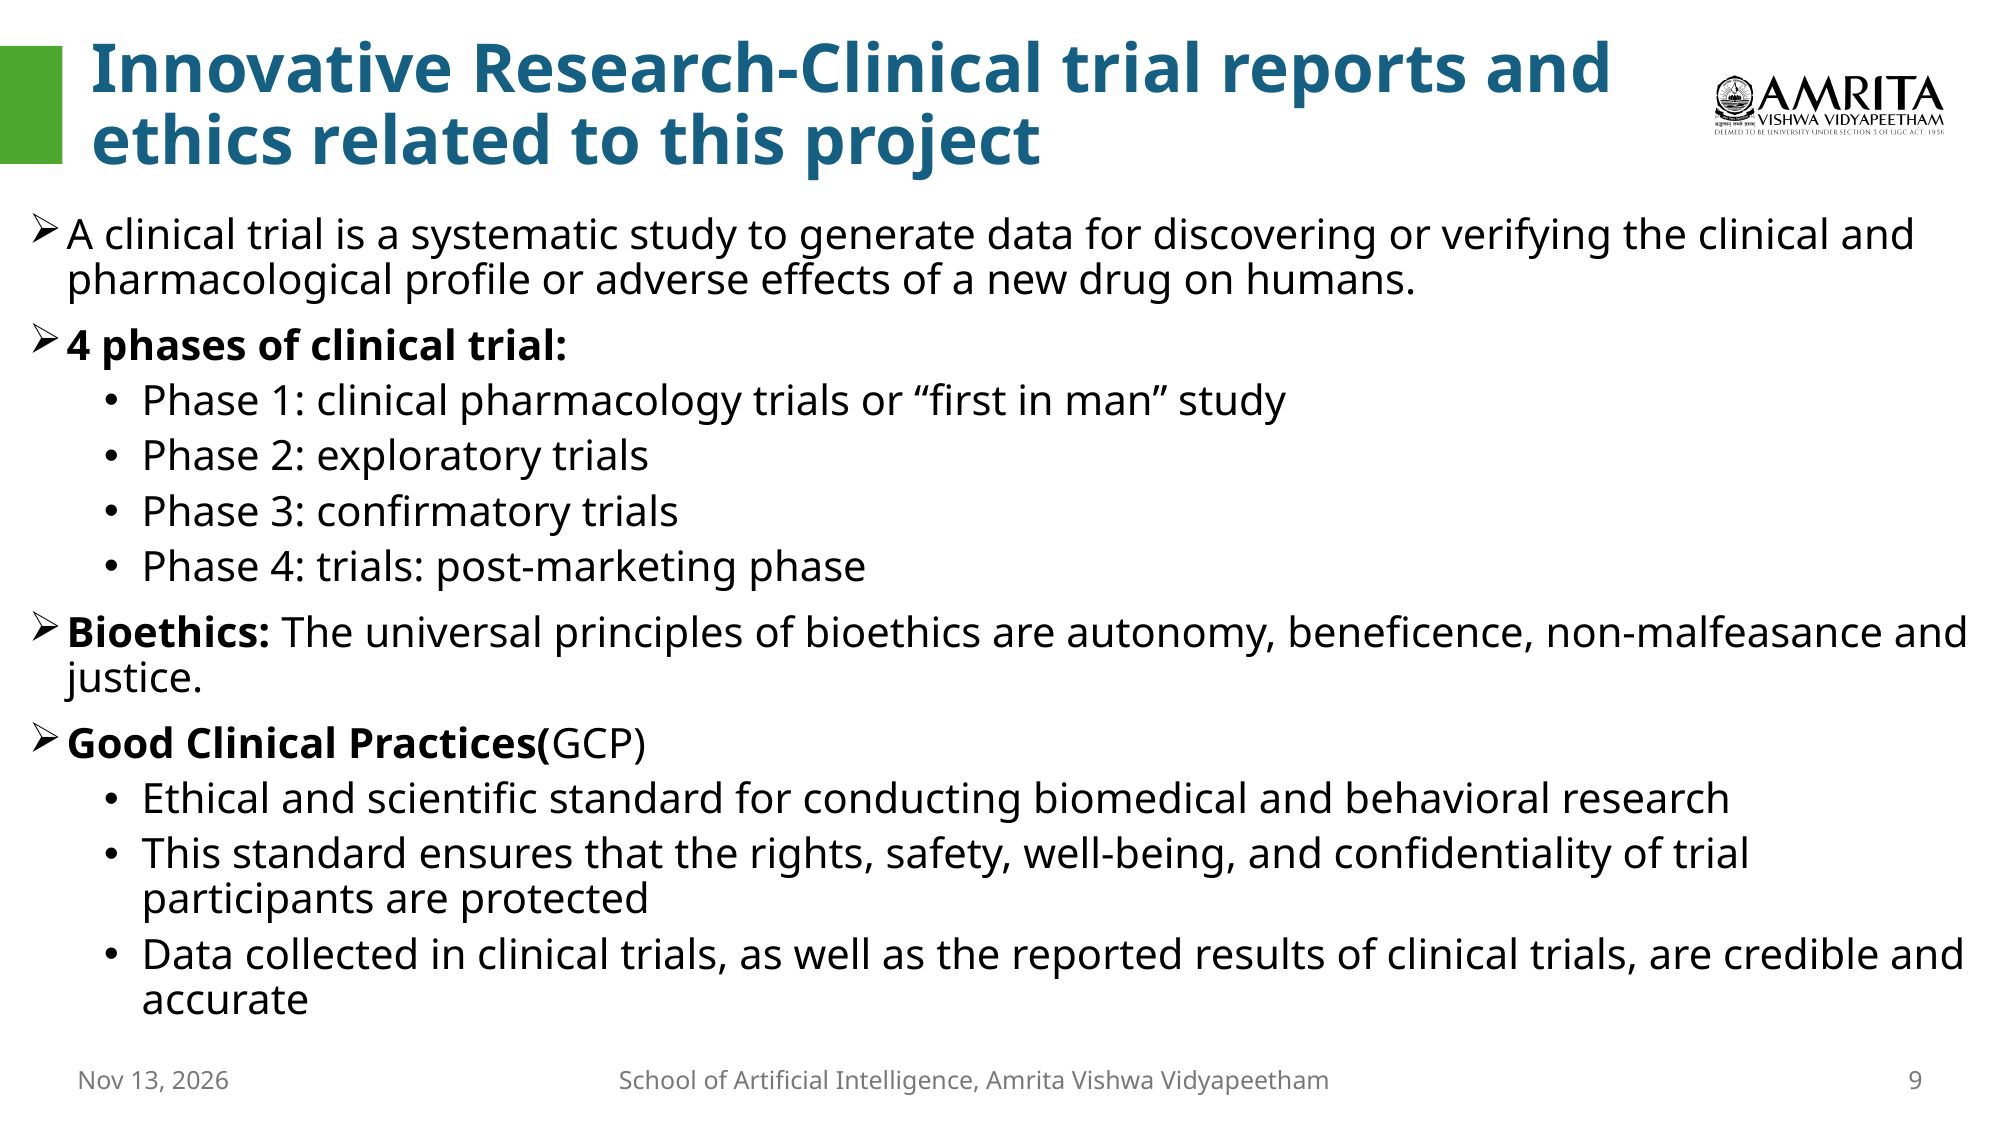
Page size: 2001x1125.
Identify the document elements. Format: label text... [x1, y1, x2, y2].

list A clinical trial is a systematic study to generate data for discovering or verifying the clinical and pharmacological profile or adverse effects of a new drug on humans. 4 phases of clinical trial: Phase 1: clinical pharmacology trials or “first in man” study Phase 2: exploratory trials Phase 3: confirmatory trials Phase 4: trials: post-marketing phase Bioethics: The universal principles of bioethics are autonomy, beneficence, non-malfeasance and justice. Good Clinical Practices(GCP) Ethical and scientific standard for conducting biomedical and behavioral research This standard ensures that the rights, safety, well-being, and confidentiality of trial participants are protected Data collected in clinical trials, as well as the reported results of clinical trials, are credible and accurate [14, 205, 2000, 1083]
title Innovative Research-Clinical trial reports and ethics related to this project [76, 26, 1669, 205]
picture [1715, 75, 1944, 135]
slide_number 5-Feb-25 [62, 1060, 269, 1103]
footer School of Artificial Intelligence, Amrita Vishwa Vidyapeetham [281, 1060, 1669, 1103]
slide_number 9 [1689, 1060, 1938, 1103]
